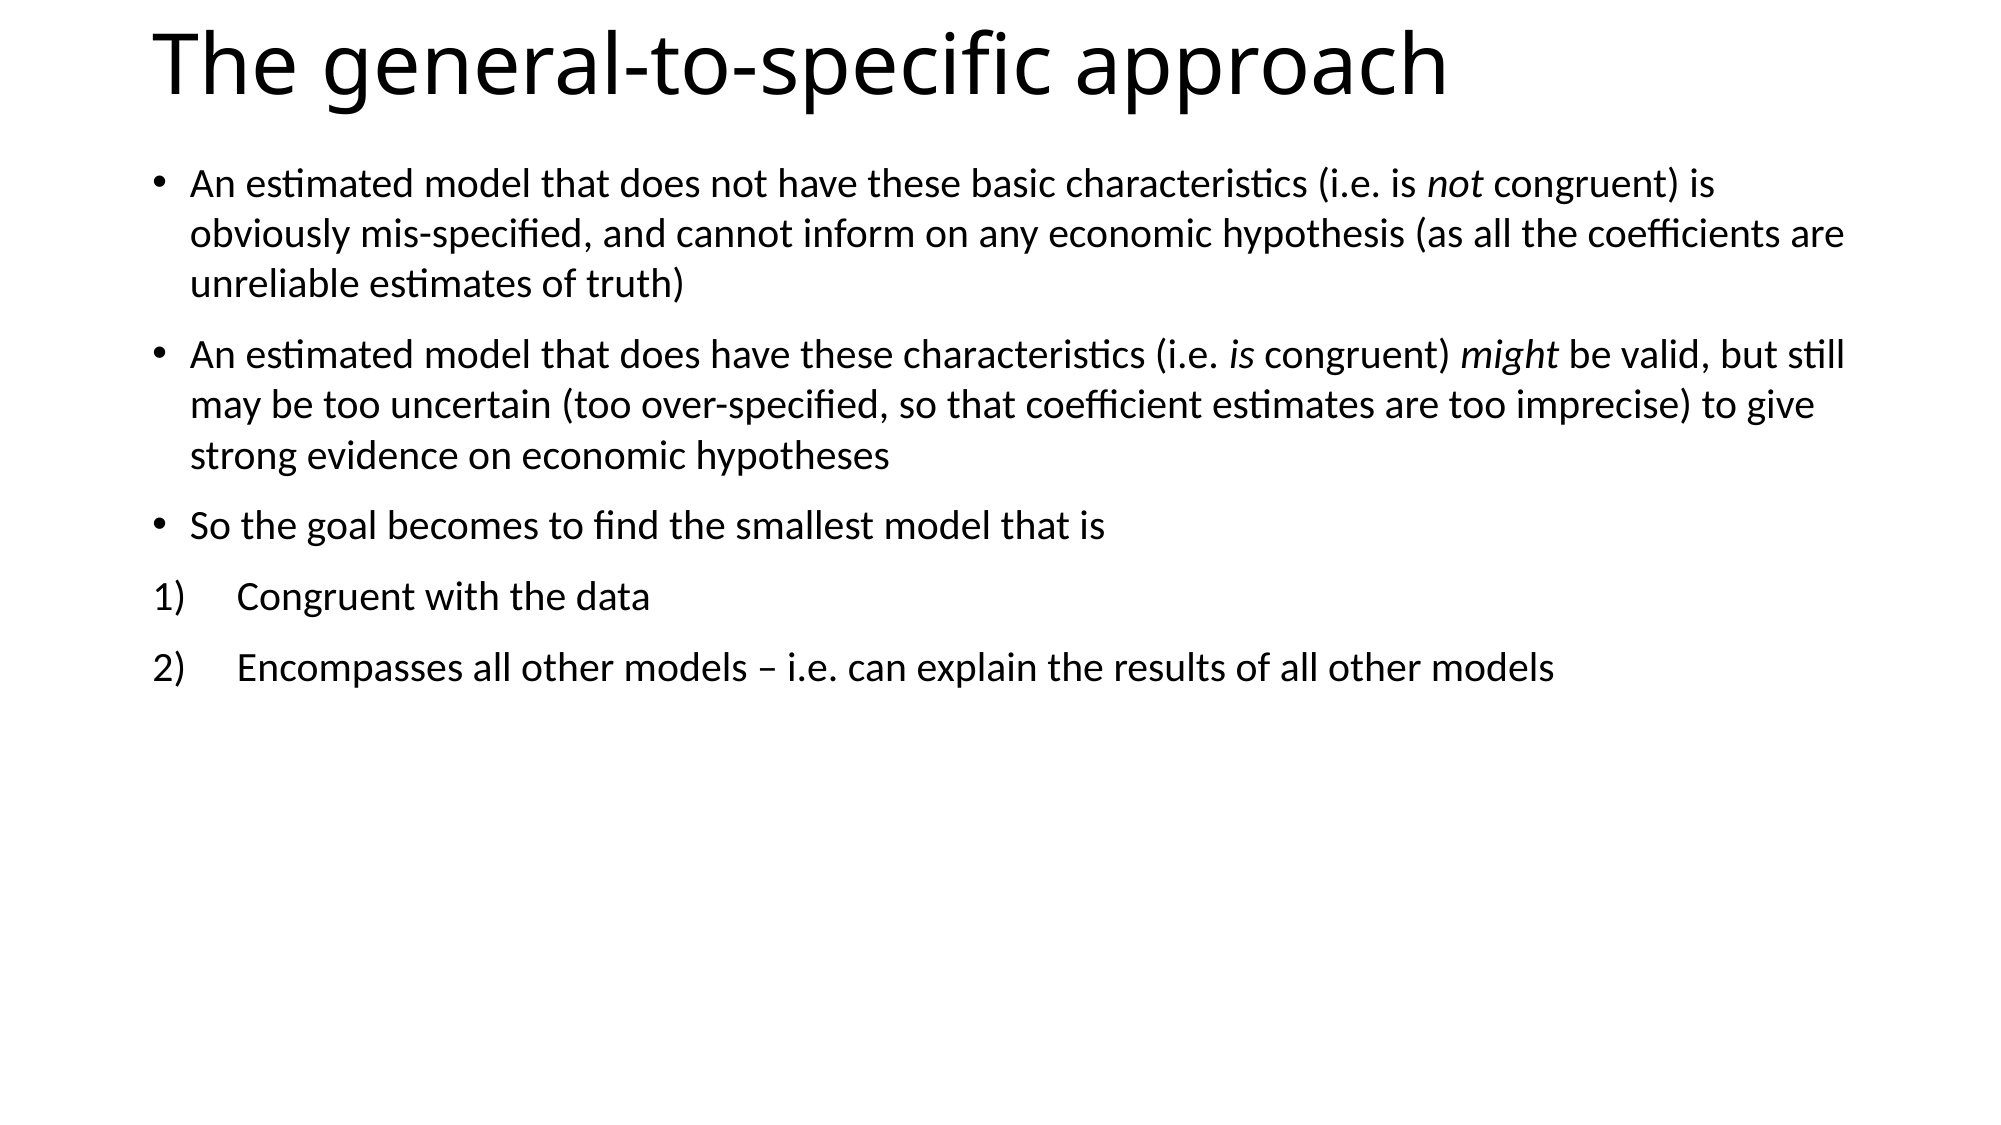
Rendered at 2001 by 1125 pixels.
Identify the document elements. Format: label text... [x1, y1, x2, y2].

title The general-to-specific approach [137, 14, 1863, 121]
list An estimated model that does not have these basic characteristics (i.e. is not congruent) is obviously mis-specified, and cannot inform on any economic hypothesis (as all the coefficients are unreliable estimates of truth) An estimated model that does have these characteristics (i.e. is congruent) might be valid, but still may be too uncertain (too over-specified, so that coefficient estimates are too imprecise) to give strong evidence on economic hypotheses So the goal becomes to find the smallest model that is Congruent with the data Encompasses all other models – i.e. can explain the results of all other models [137, 148, 1863, 1125]
